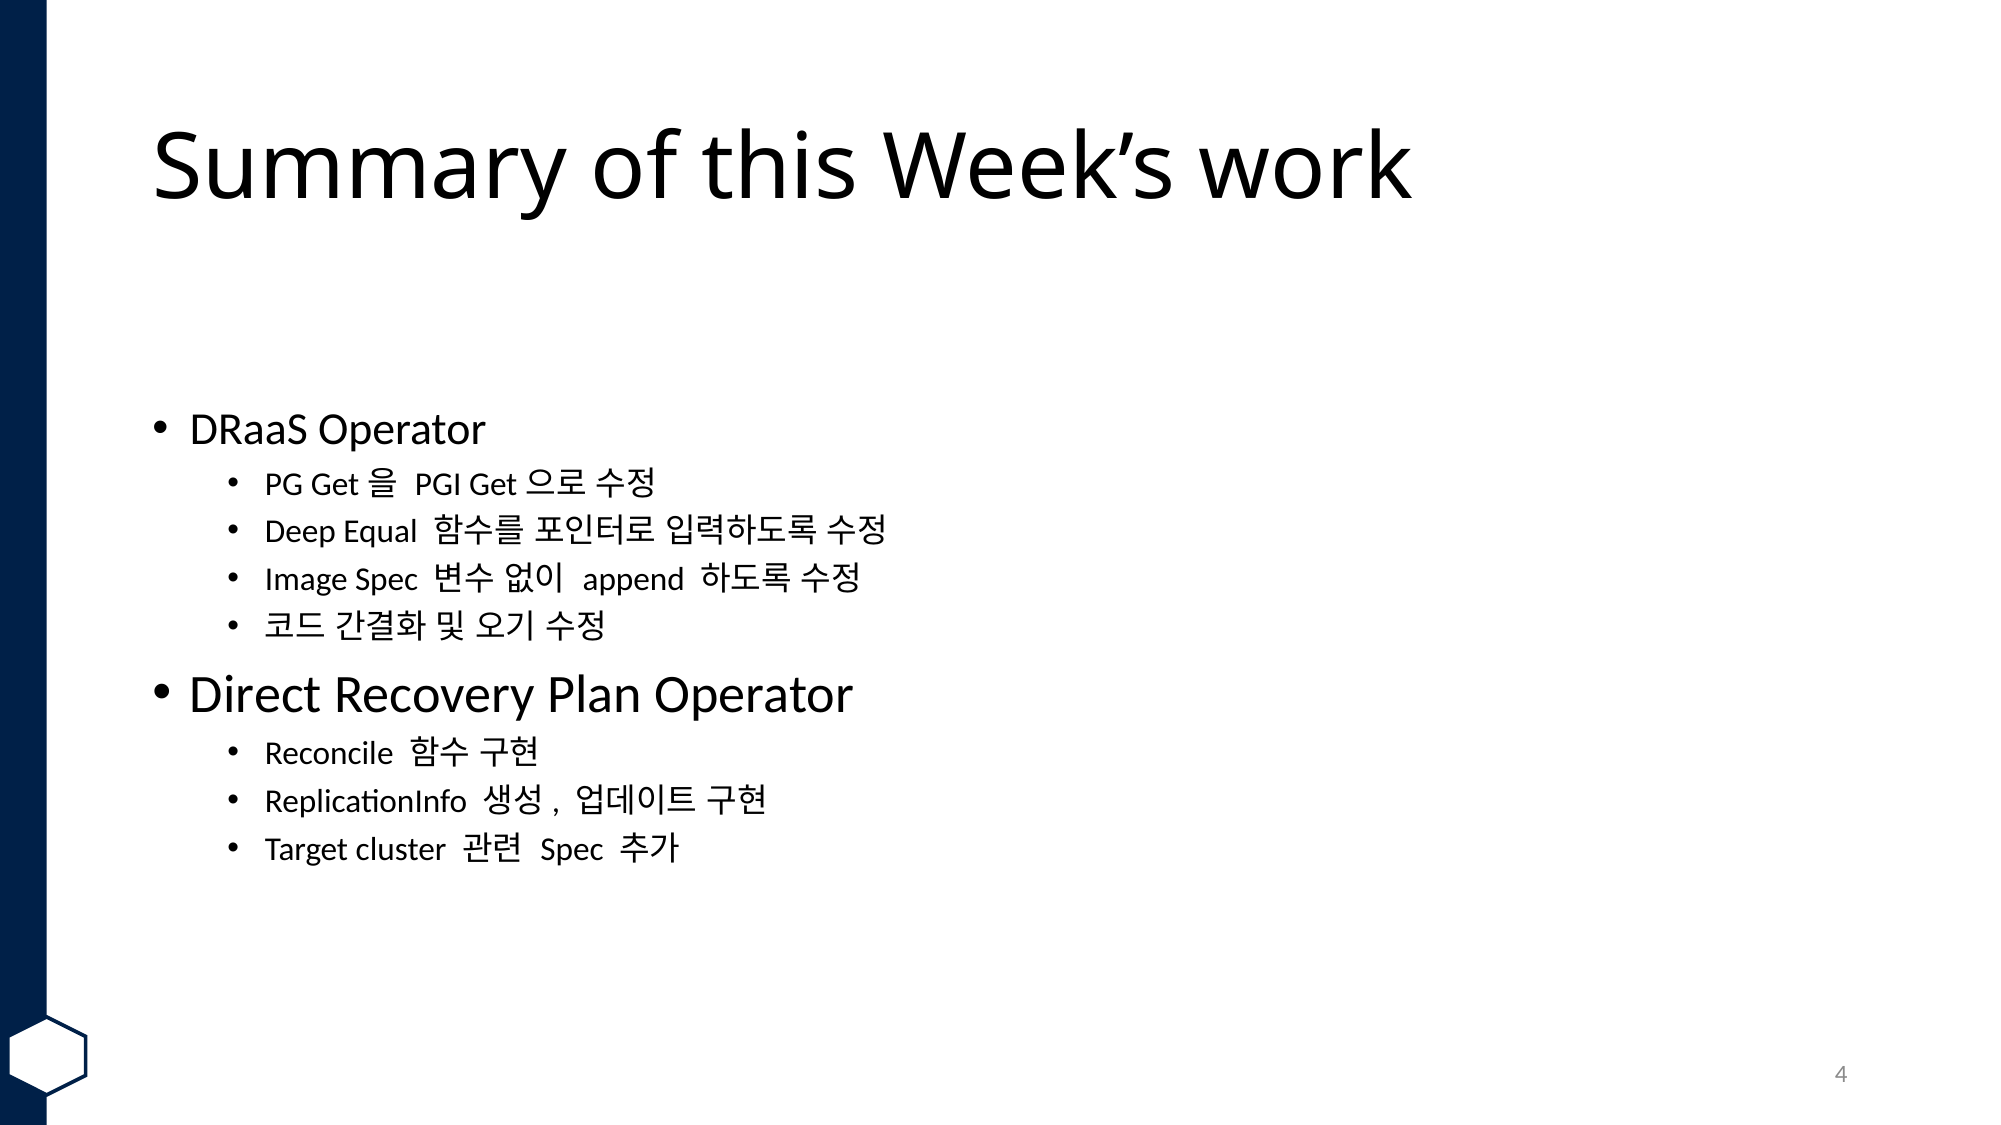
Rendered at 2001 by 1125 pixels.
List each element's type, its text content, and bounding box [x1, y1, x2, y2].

title Summary of this Week’s work [137, 59, 1863, 278]
slide_number 4 [1412, 1042, 1863, 1103]
list DRaaS Operator PG Get을 PGI Get으로 수정 Deep Equal 함수를 포인터로 입력하도록 수정 Image Spec 변수 없이 append 하도록 수정 코드 간결화 및 오기 수정 Direct Recovery Plan Operator Reconcile 함수 구현 ReplicationInfo 생성, 업데이트 구현 Target cluster 관련 Spec 추가 [137, 335, 1863, 1125]
